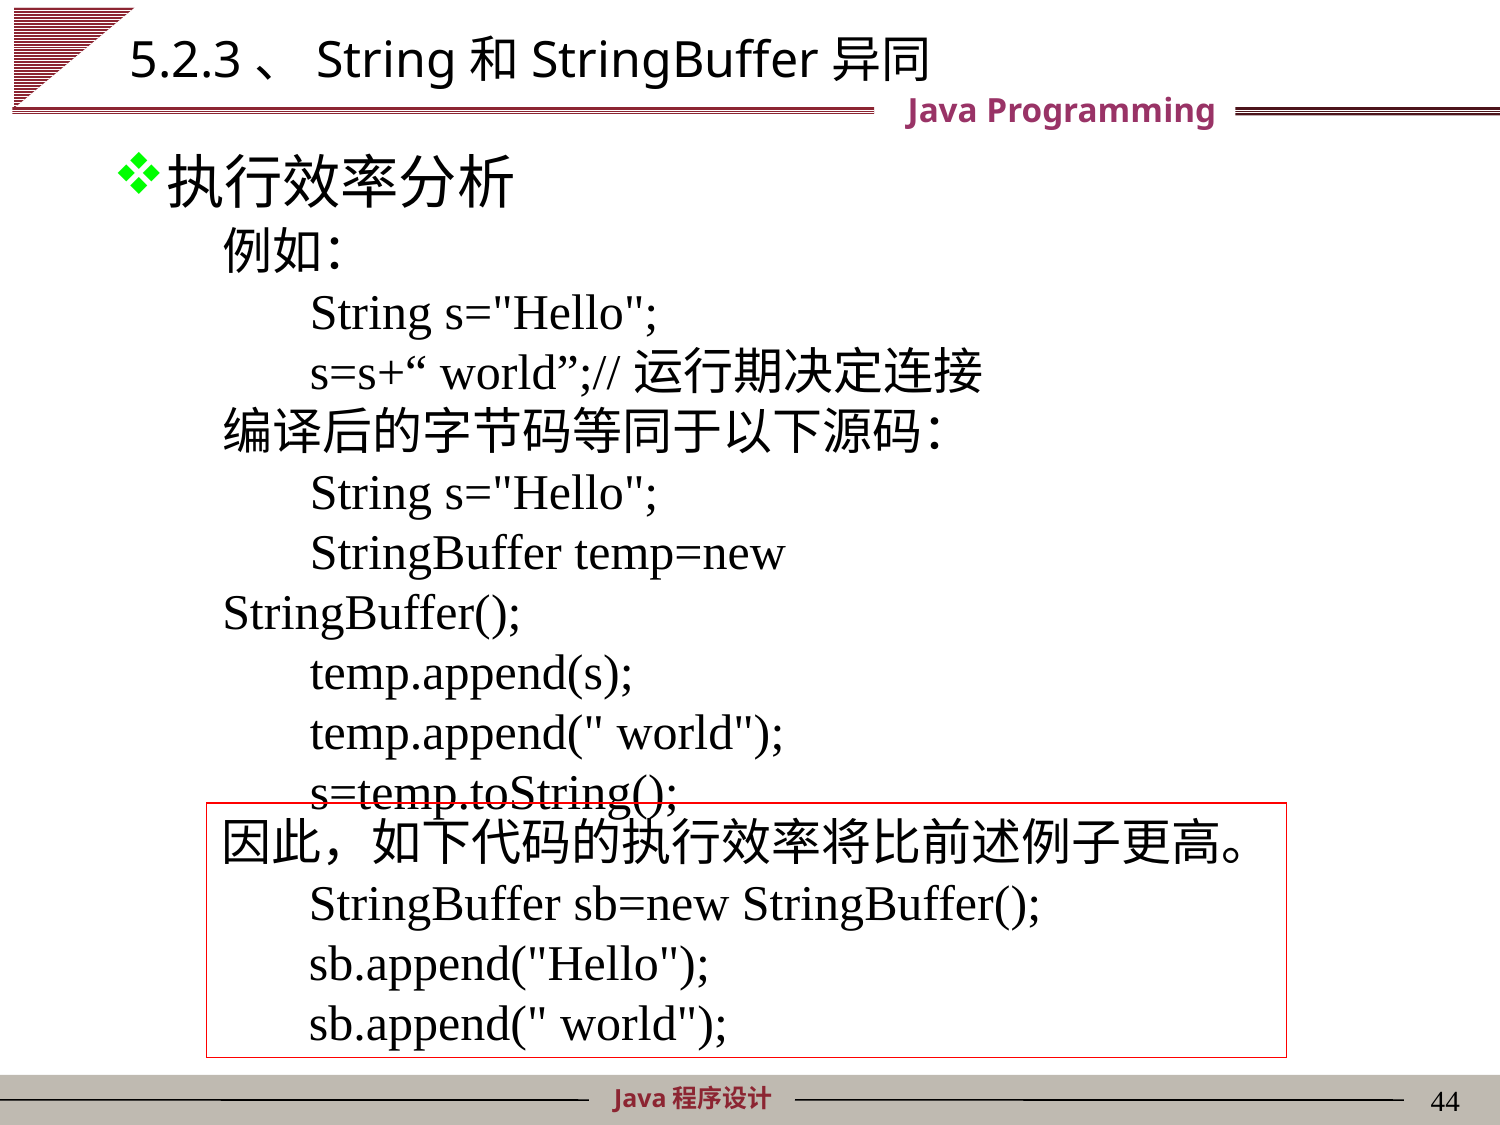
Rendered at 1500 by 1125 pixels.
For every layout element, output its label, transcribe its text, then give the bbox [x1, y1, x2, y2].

text_box 执行效率分析 [98, 138, 904, 223]
text_box 因此，如下代码的执行效率将比前述例子更高。 StringBuffer sb=new StringBuffer(); sb.append("Hello"); sb.append(" world"); [206, 802, 1287, 1058]
text_box 例如： String s="Hello"; s=s+“ world”;//运行期决定连接 编译后的字节码等同于以下源码： String s="Hello"; StringBuffer temp=new StringBuffer(); temp.append(s); temp.append(" world"); s=temp.toString(); [207, 211, 1113, 802]
title 5.2.3、String和StringBuffer异同 [114, 20, 1390, 96]
